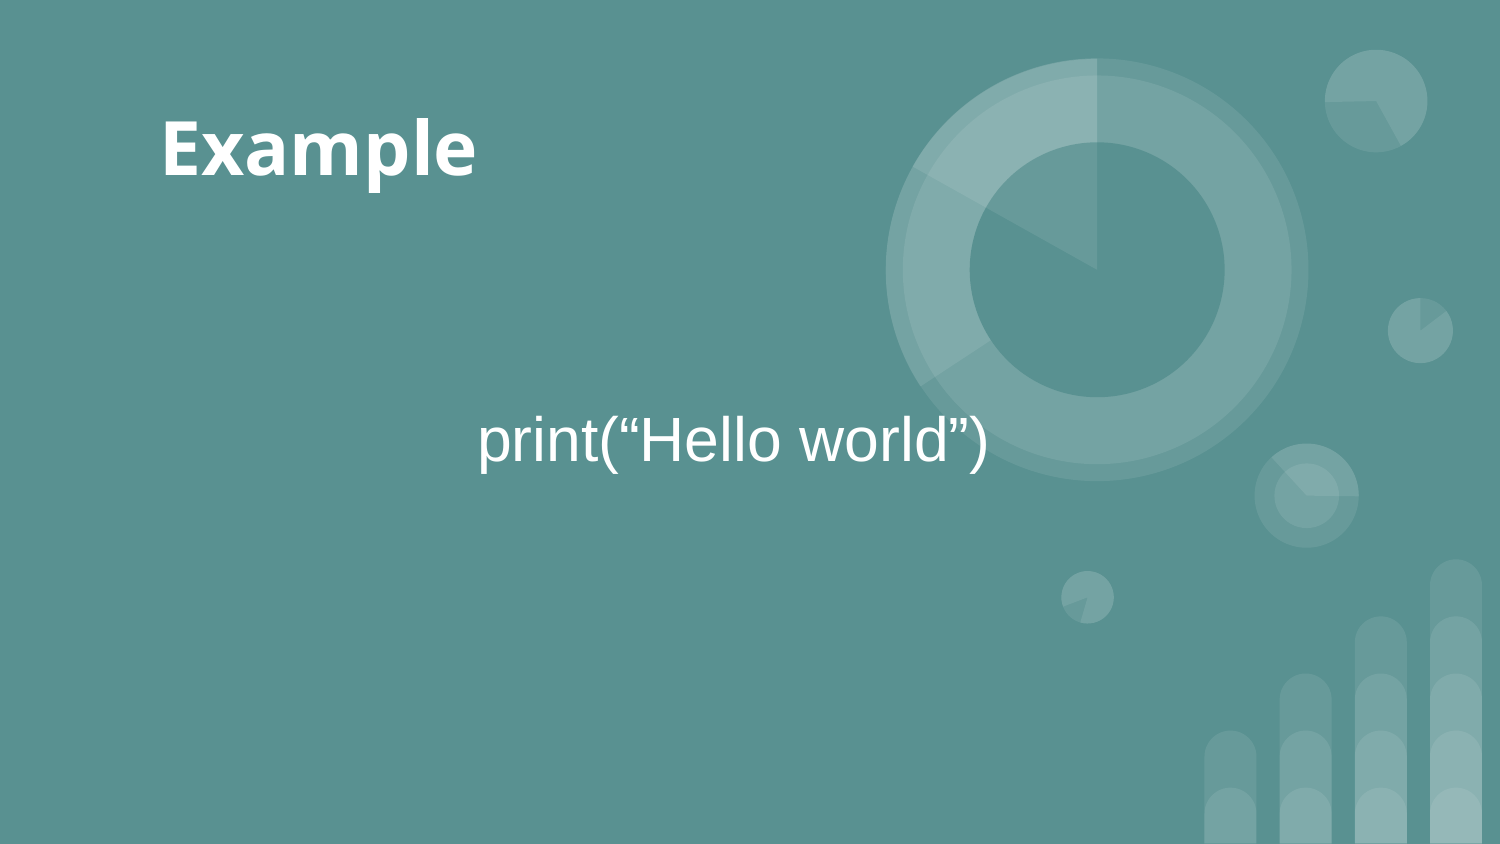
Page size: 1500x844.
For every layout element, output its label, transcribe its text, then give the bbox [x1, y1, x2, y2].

text_box print(“Hello world”) [162, 384, 1051, 521]
title Example [144, 29, 843, 262]
